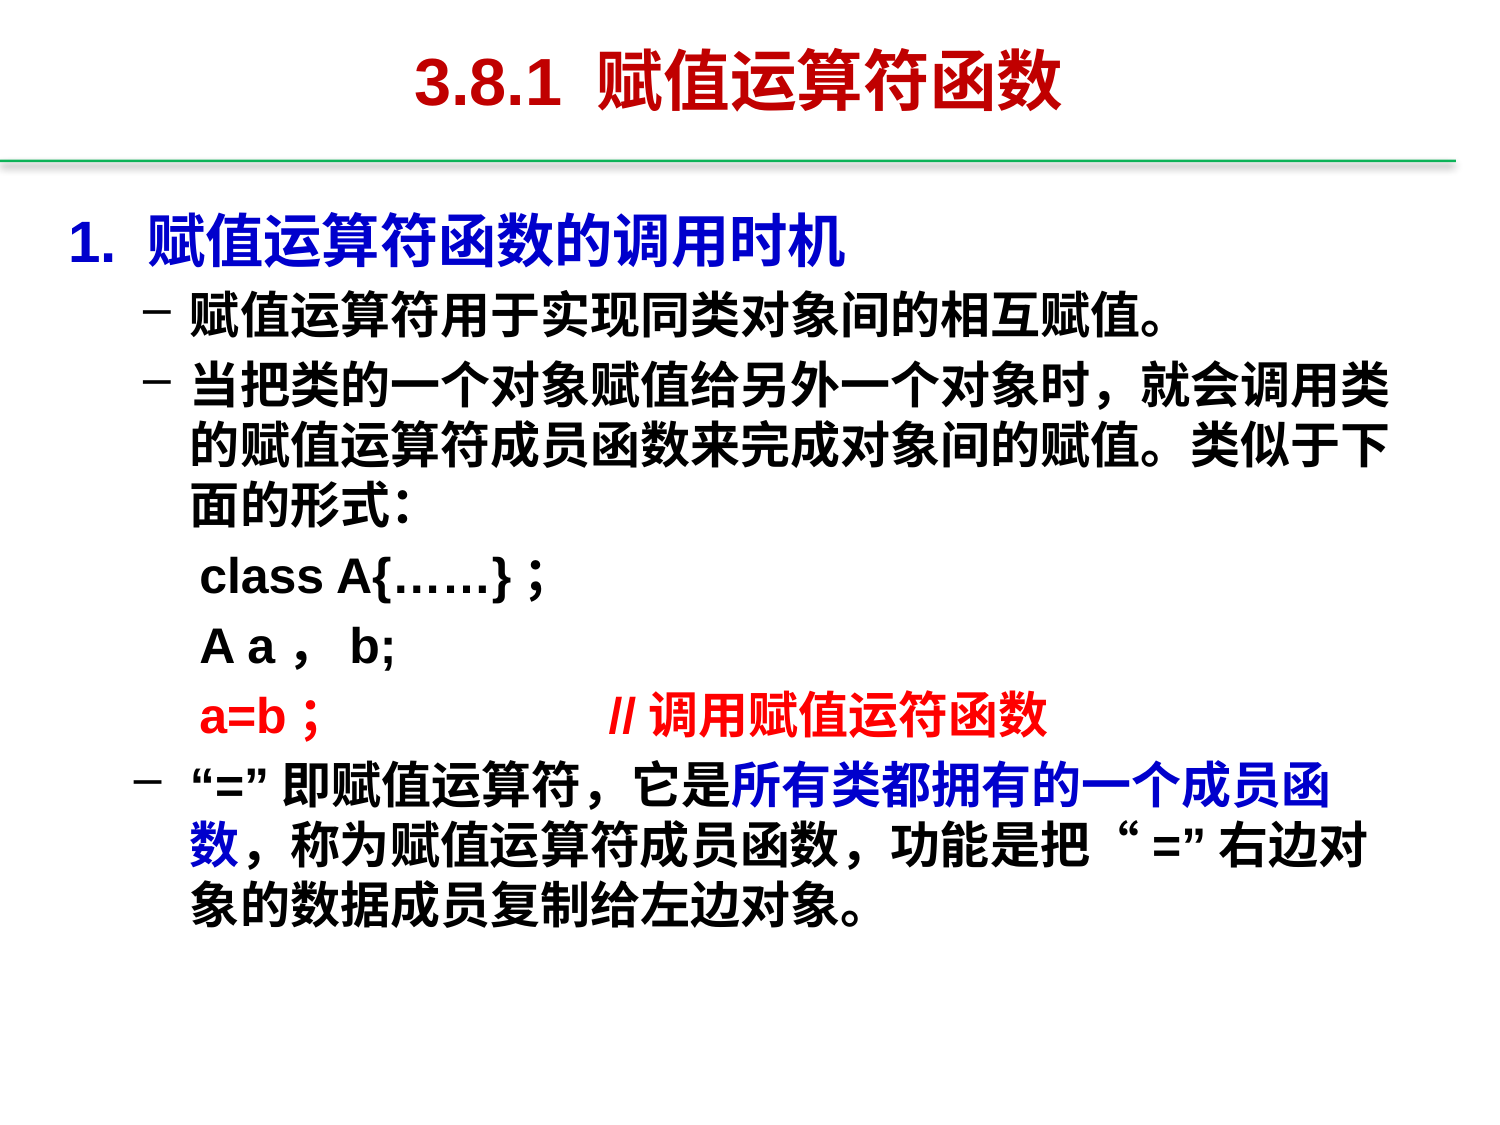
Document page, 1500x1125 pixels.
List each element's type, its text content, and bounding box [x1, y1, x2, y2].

title 3.8.1 赋值运算符函数 [53, 12, 1425, 146]
list 1. 赋值运算符函数的调用时机 赋值运算符用于实现同类对象间的相互赋值。 当把类的一个对象赋值给另外一个对象时，就会调用类的赋值运算符成员函数来完成对象间的赋值。类似于下面的形式： class A{……}； A a，b; a=b； //调用赋值运符函数 “=”即赋值运算符，它是所有类都拥有的一个成员函数，称为赋值运算符成员函数，功能是把“=”右边对象的数据成员复制给左边对象。 [53, 196, 1425, 976]
